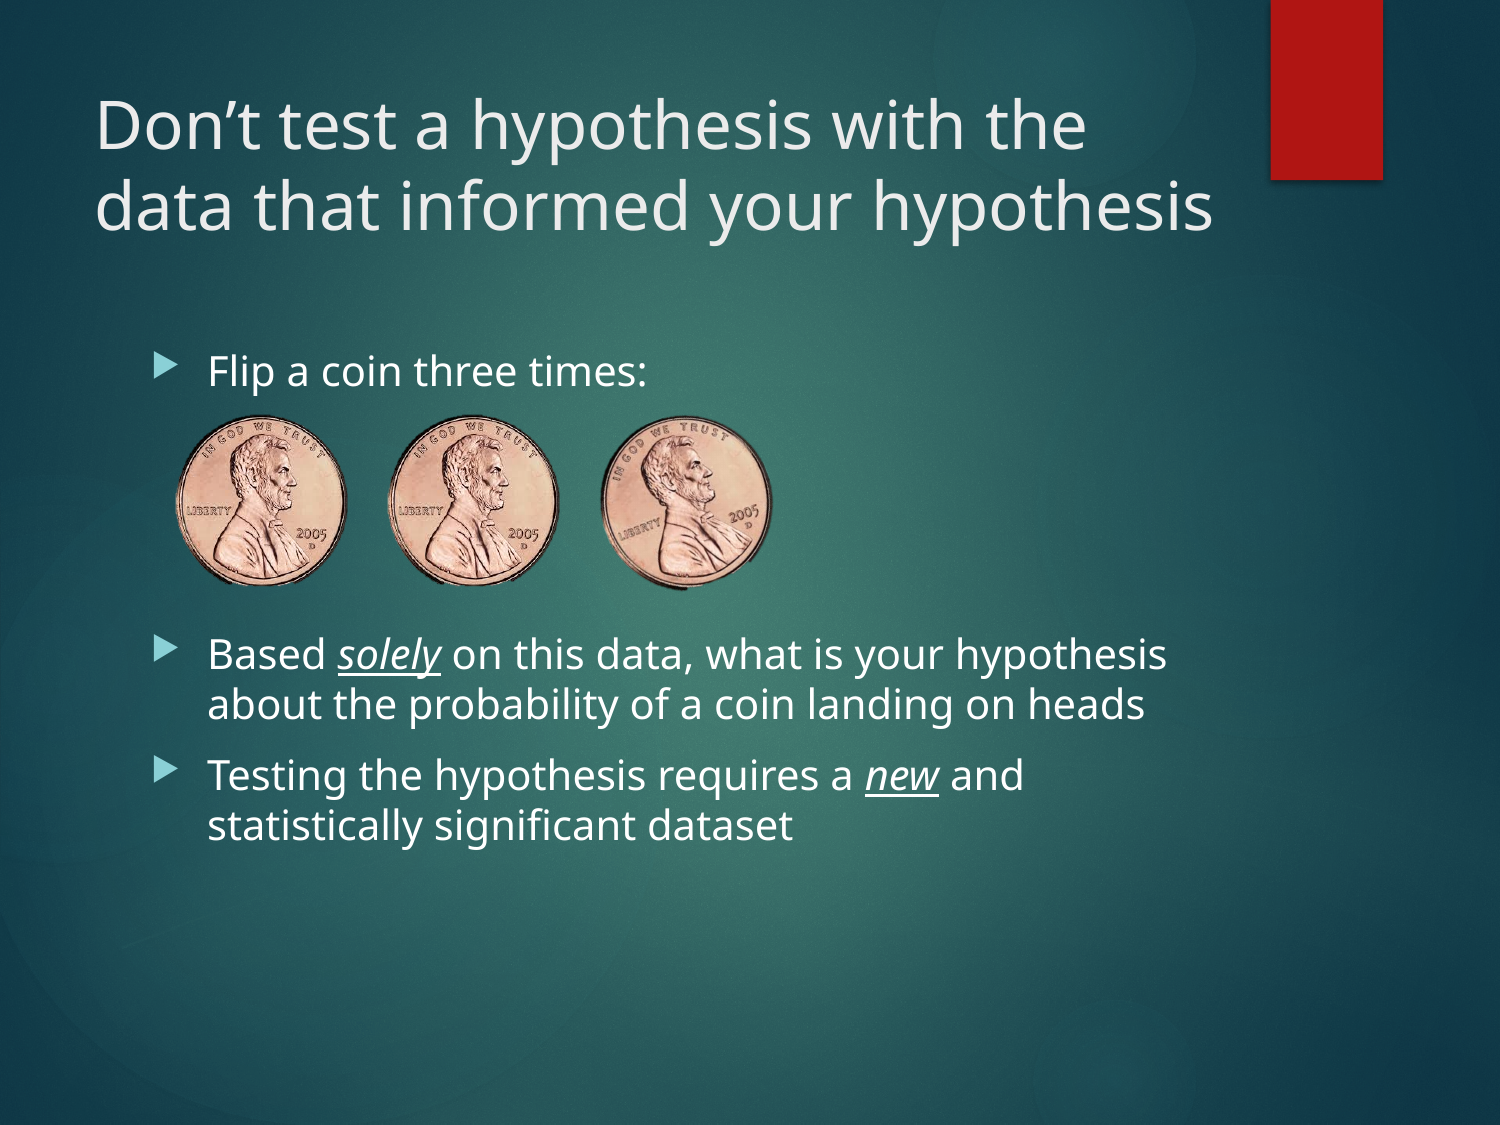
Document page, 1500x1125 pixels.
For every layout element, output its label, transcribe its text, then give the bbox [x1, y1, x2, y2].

title Don’t test a hypothesis with the data that informed your hypothesis [79, 74, 1237, 304]
picture [387, 414, 561, 592]
picture [575, 390, 798, 616]
list Flip a coin three times: Based solely on this data, what is your hypothesis about the probability of a coin landing on heads Testing the hypothesis requires a new and statistically significant dataset [135, 336, 1237, 1025]
picture [175, 414, 349, 592]
